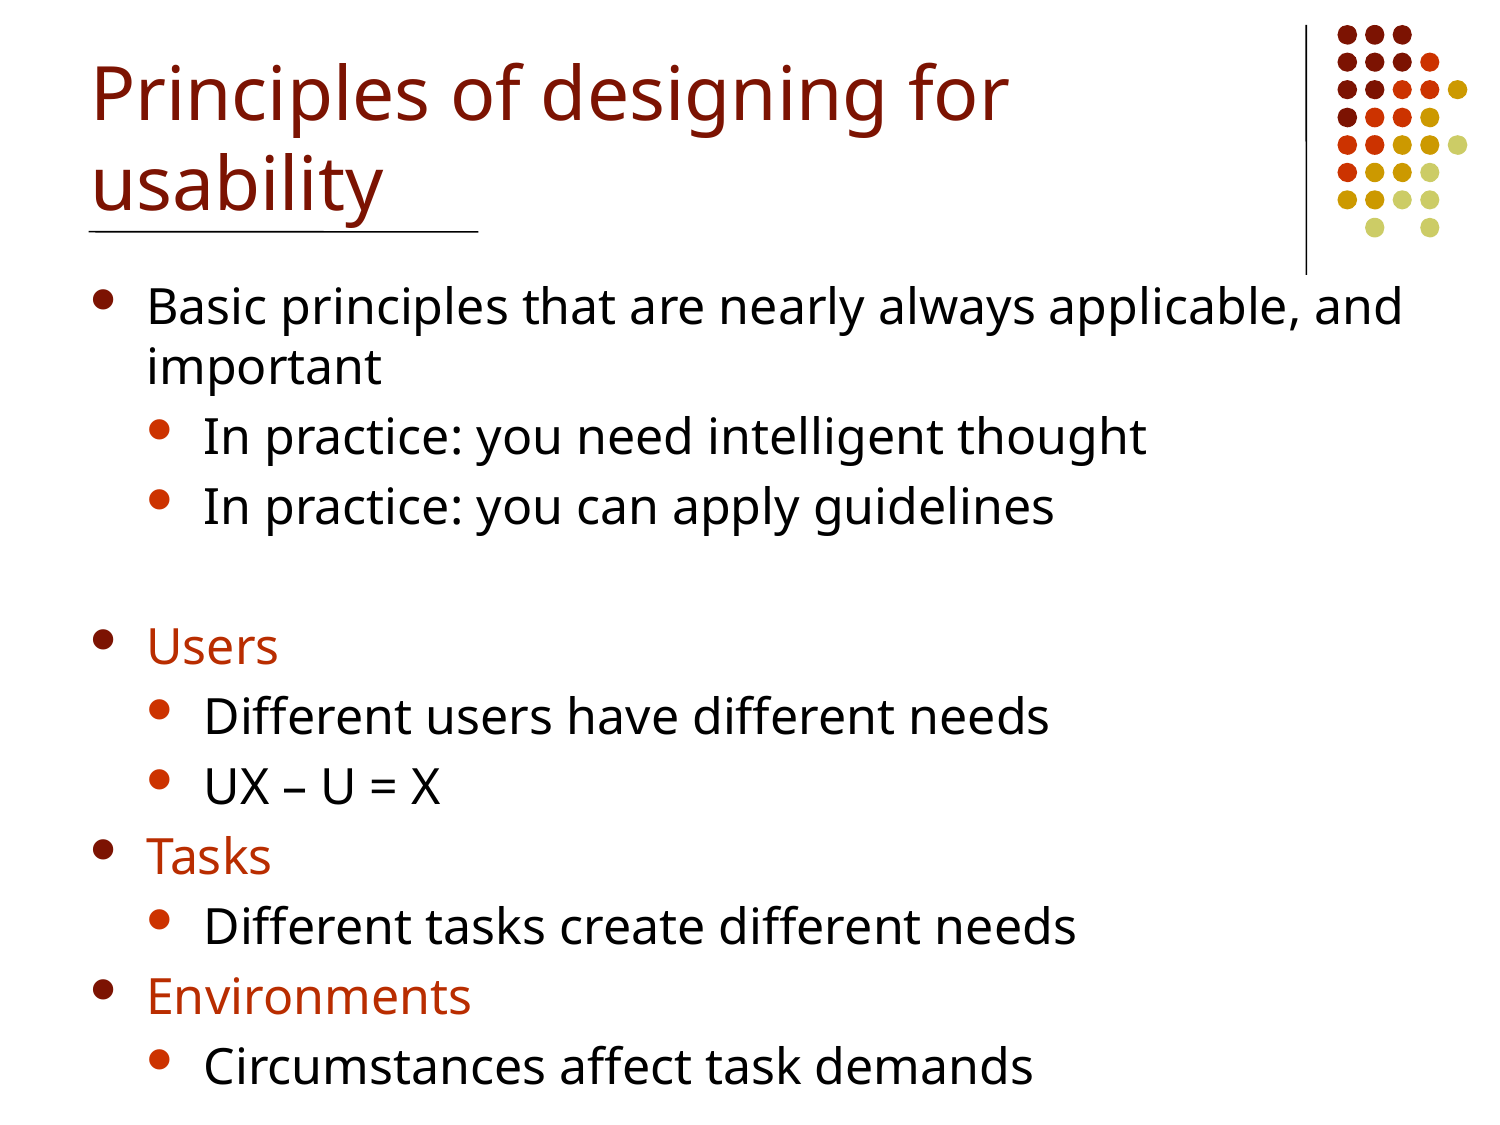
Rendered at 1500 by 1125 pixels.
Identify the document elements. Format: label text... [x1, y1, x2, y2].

list Basic principles that are nearly always applicable, and important In practice: you need intelligent thought In practice: you can apply guidelines Users Different users have different needs UX – U = X Tasks Different tasks create different needs Environments Circumstances affect task demands [75, 267, 1459, 1047]
title Principles of designing for usability [75, 20, 1313, 233]
